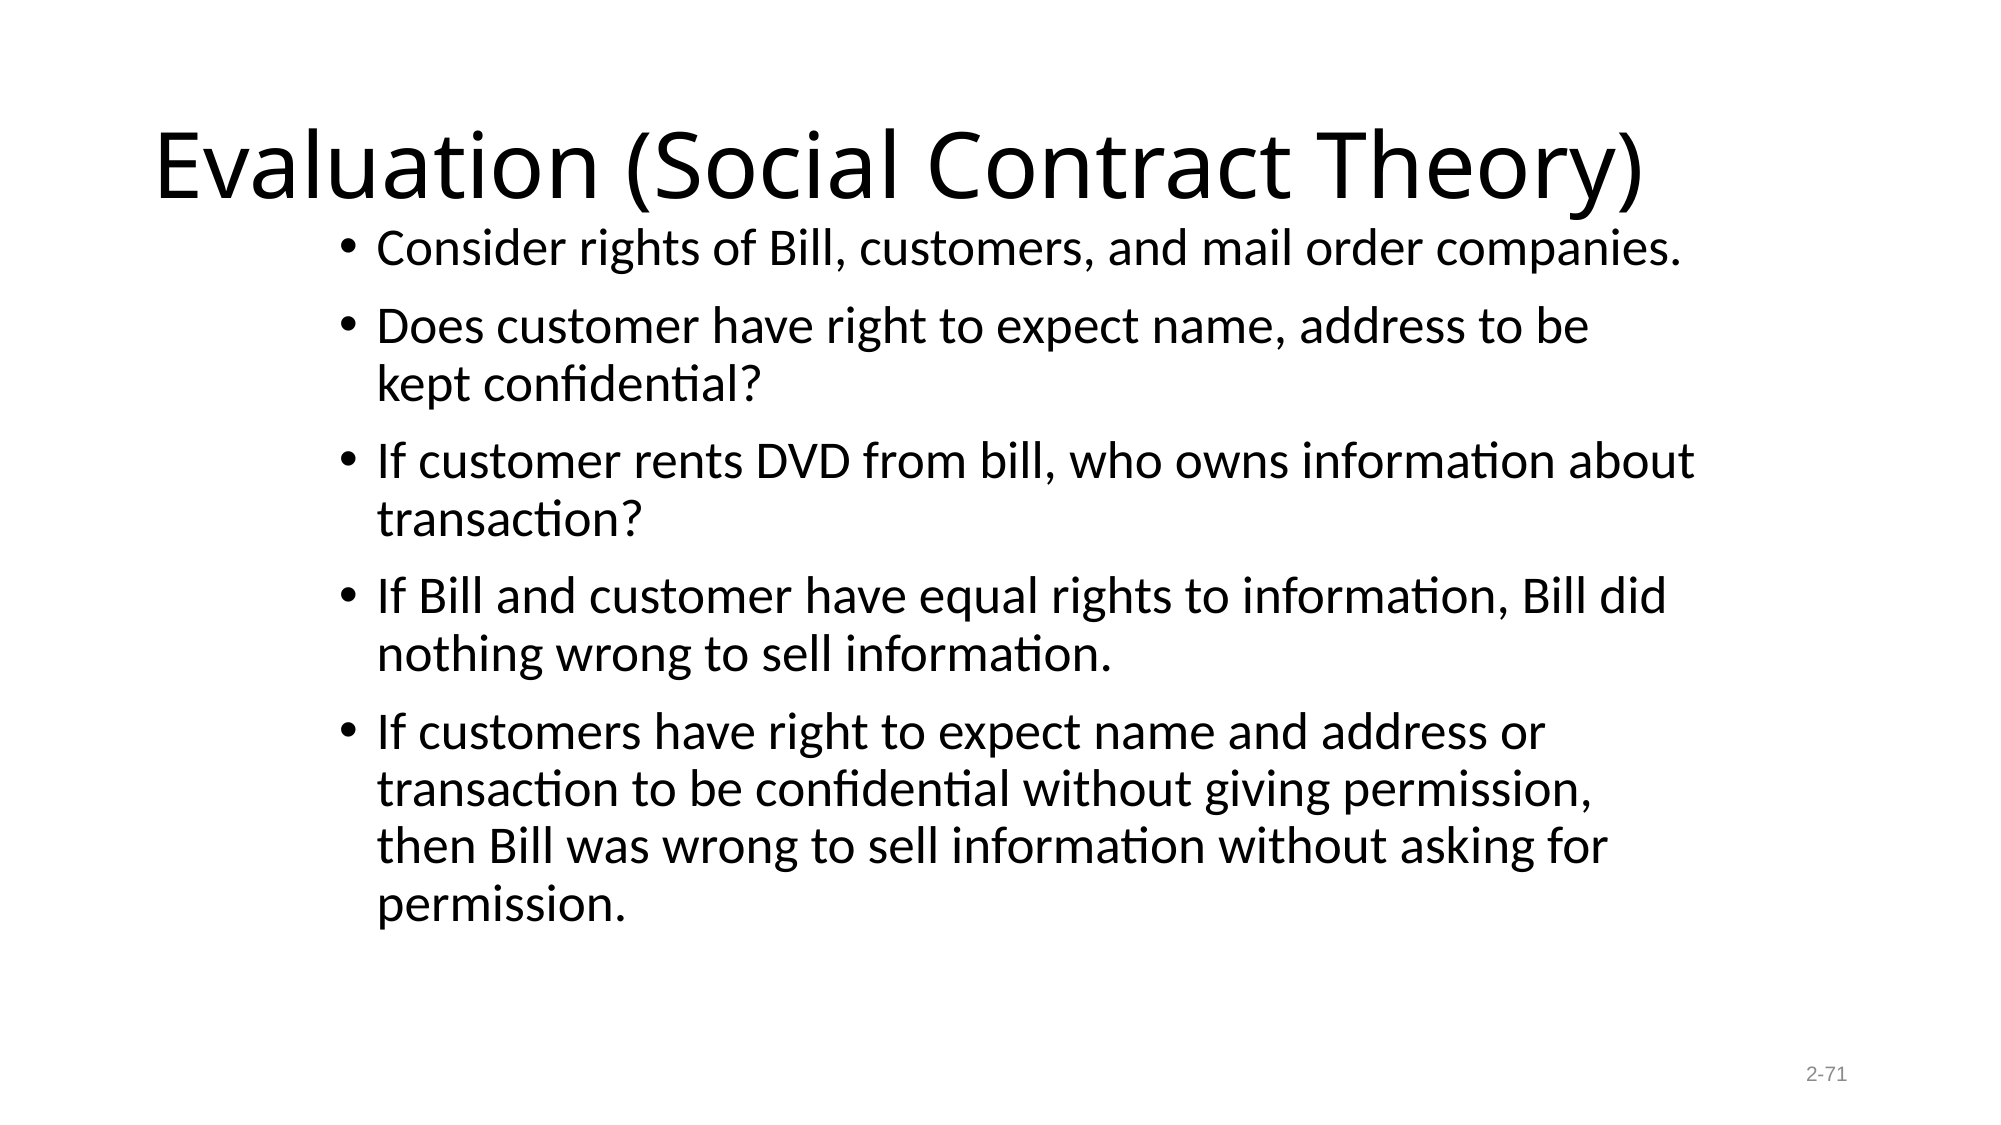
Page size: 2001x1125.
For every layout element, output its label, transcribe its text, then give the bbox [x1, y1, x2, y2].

title Evaluation (Social Contract Theory) [137, 59, 1863, 278]
list Consider rights of Bill, customers, and mail order companies. Does customer have right to expect name, address to be kept confidential? If customer rents DVD from bill, who owns information about transaction? If Bill and customer have equal rights to information, Bill did nothing wrong to sell information. If customers have right to expect name and address or transaction to be confidential without giving permission, then Bill was wrong to sell information without asking for permission. [324, 212, 1713, 988]
slide_number 2-71 [1412, 1042, 1863, 1103]
